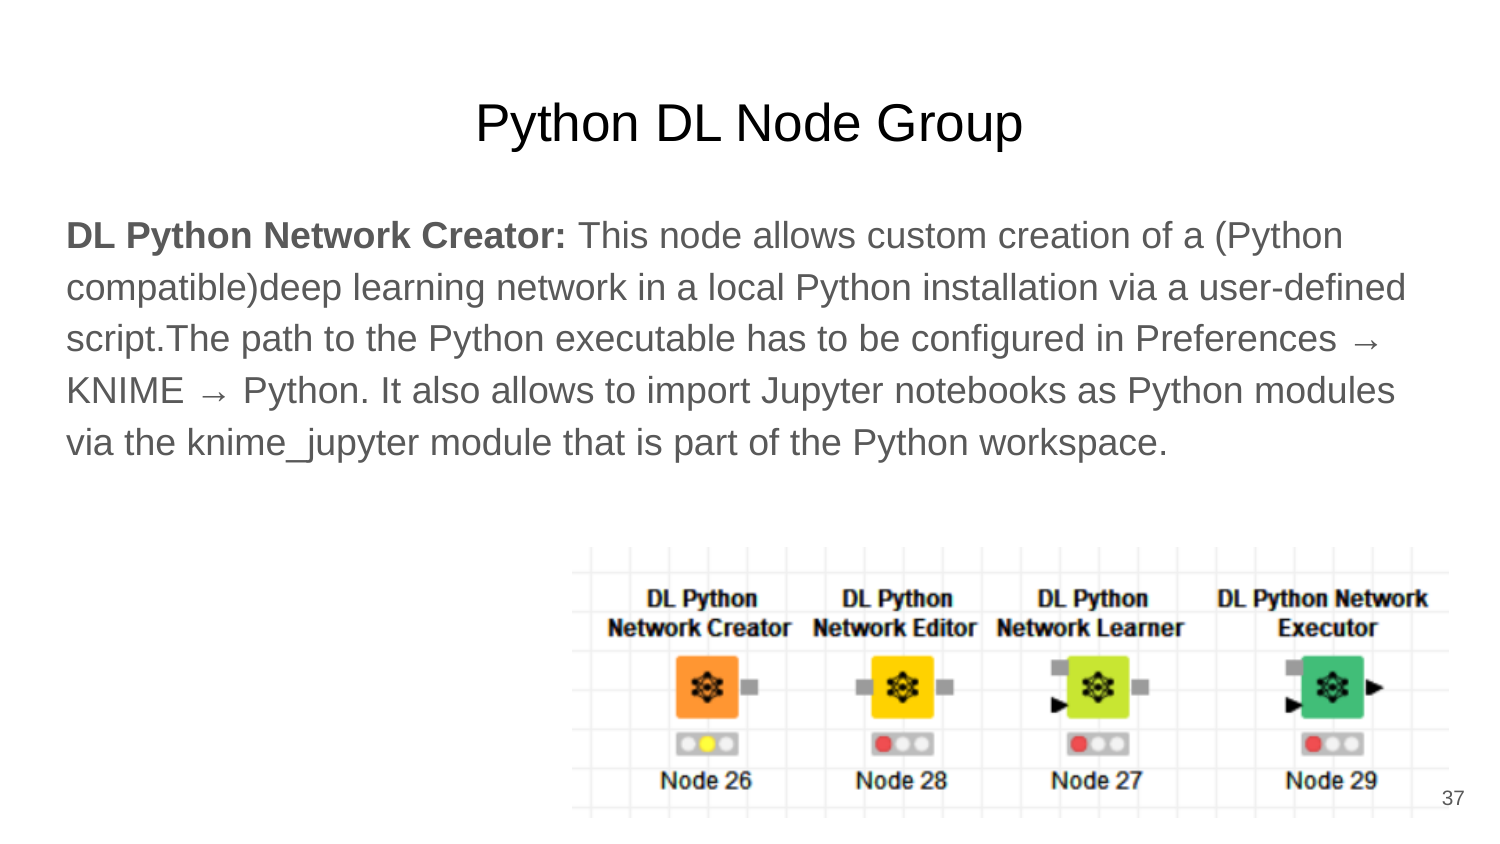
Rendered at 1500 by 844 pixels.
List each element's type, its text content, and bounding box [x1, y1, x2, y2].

slide_number ‹#› [1389, 764, 1480, 830]
list DL Python Network Creator: This node allows custom creation of a (Python compatible)deep learning network in a local Python installation via a user-defined script.The path to the Python executable has to be configured in Preferences → KNIME → Python. It also allows to import Jupyter notebooks as Python modules via the knime_jupyter module that is part of the Python workspace. [51, 189, 1433, 750]
picture [572, 547, 1450, 818]
title Python DL Node Group [51, 72, 1449, 167]
